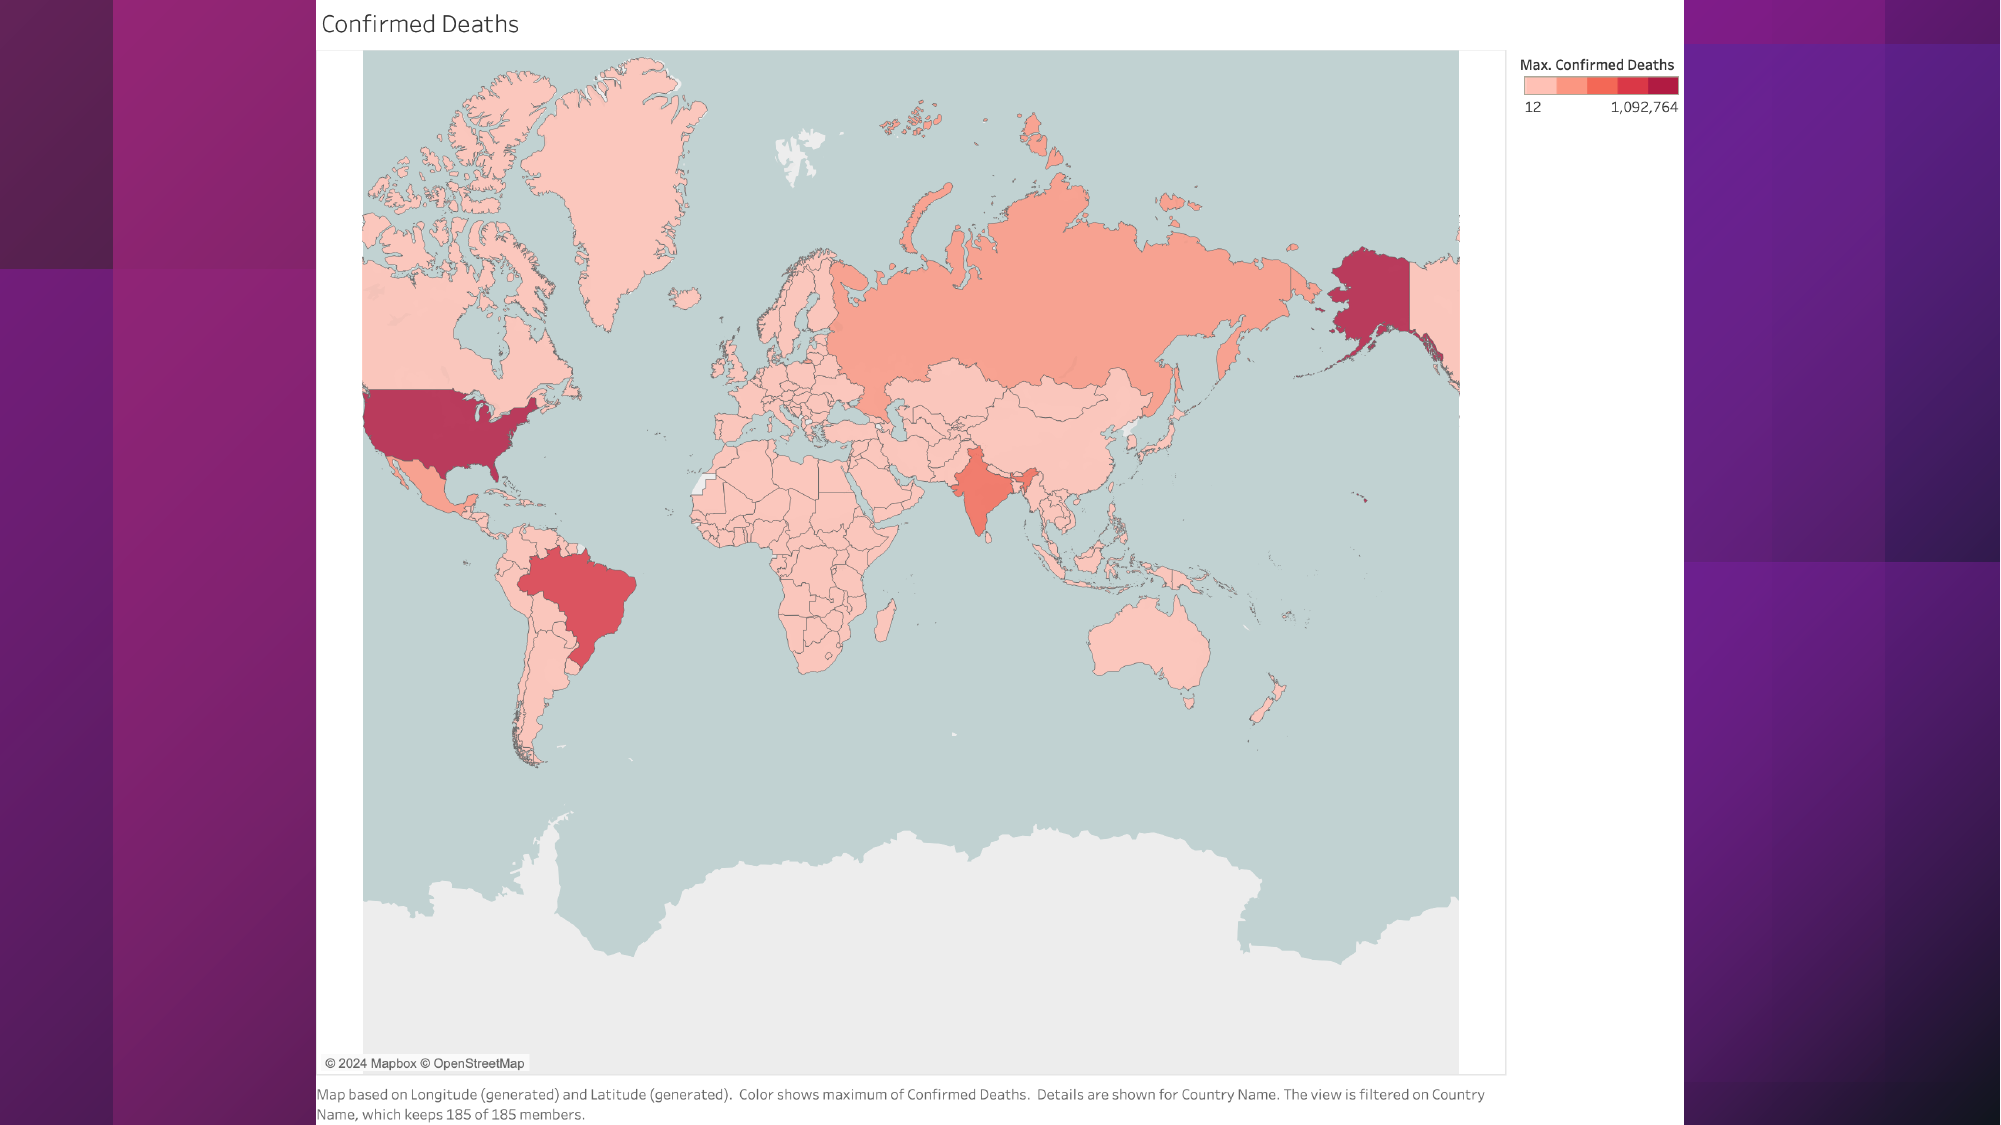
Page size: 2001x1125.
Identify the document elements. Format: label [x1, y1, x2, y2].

text_box [1684, 0, 2000, 1125]
picture [316, 0, 1684, 1125]
text_box [0, 0, 316, 1125]
